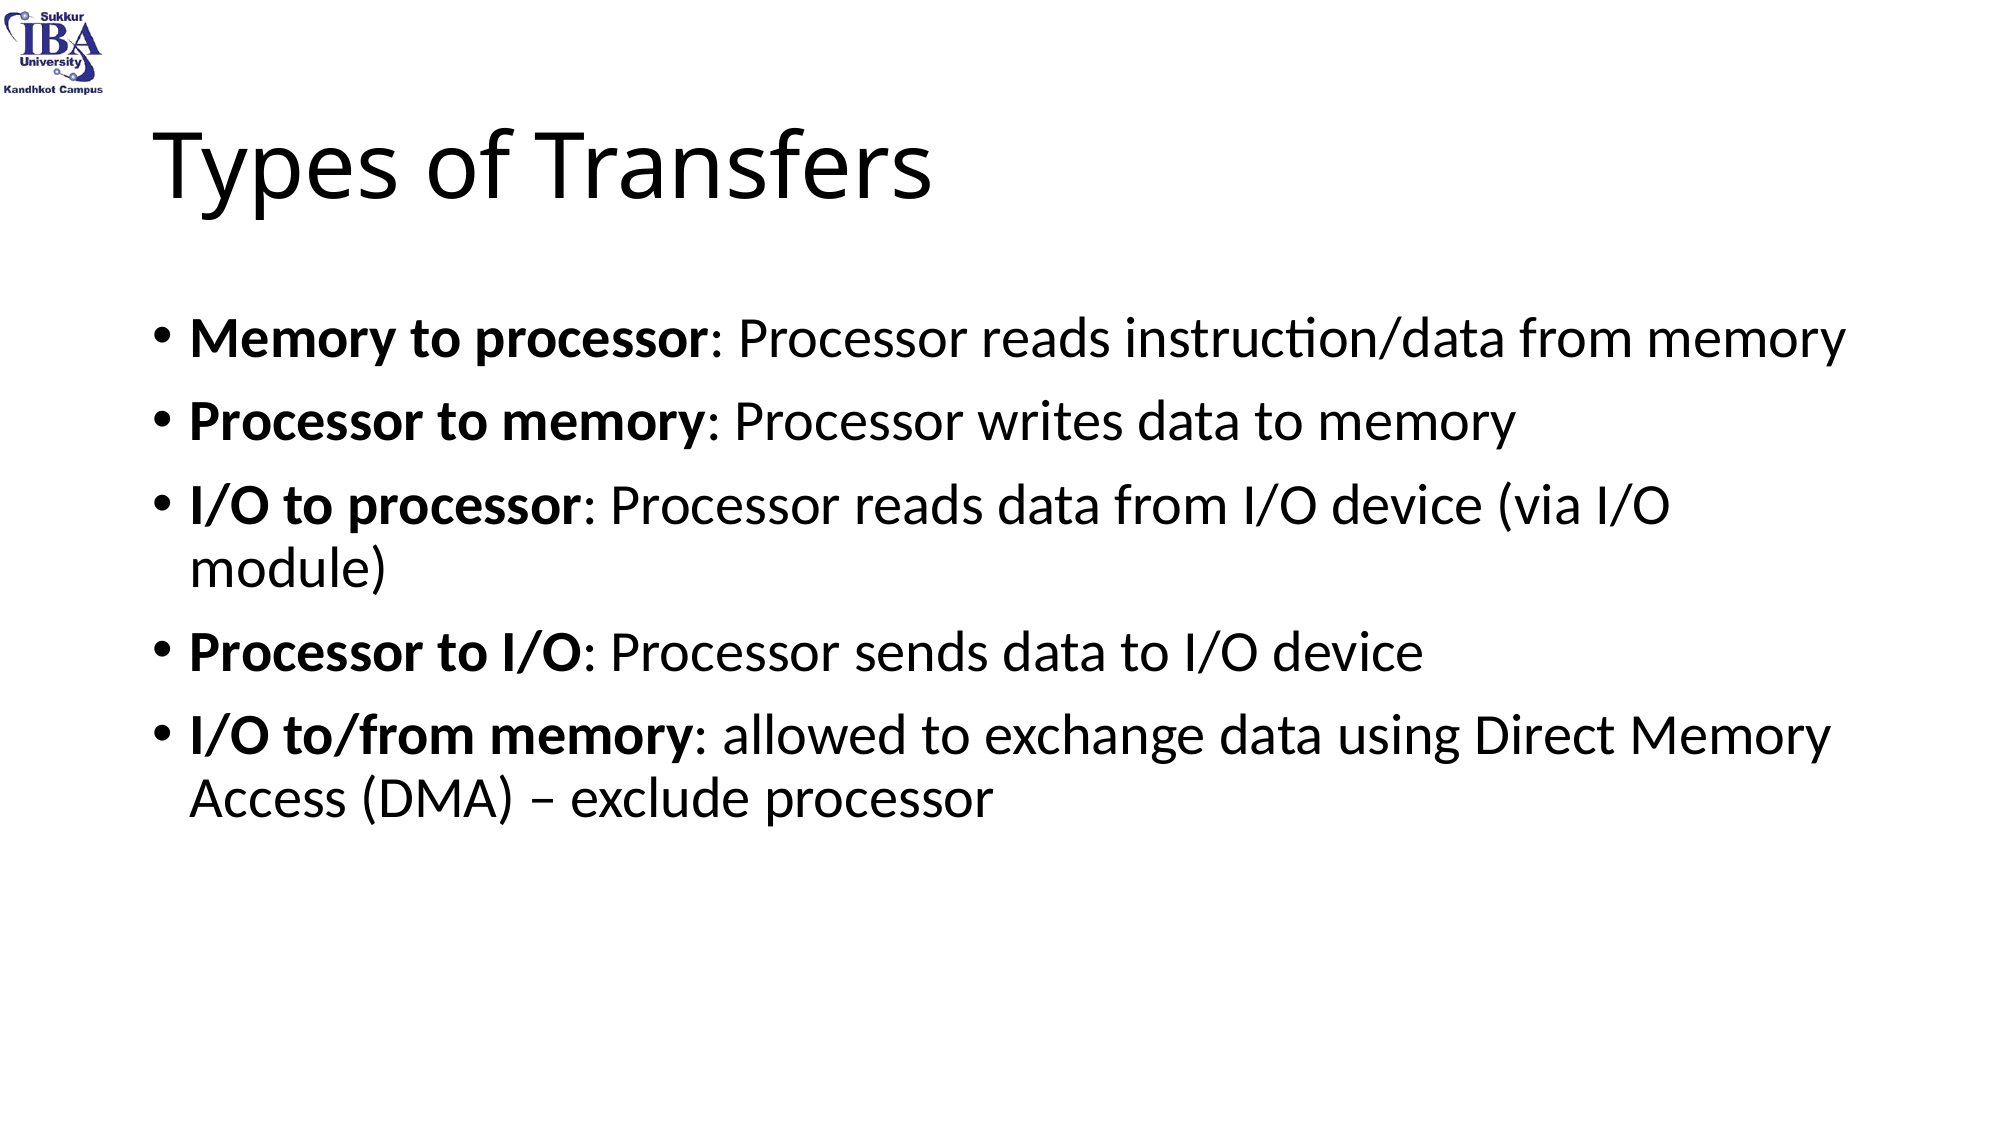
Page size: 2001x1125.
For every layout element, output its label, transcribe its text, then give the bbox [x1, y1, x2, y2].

list Memory to processor: Processor reads instruction/data from memory Processor to memory: Processor writes data to memory I/O to processor: Processor reads data from I/O device (via I/O module) Processor to I/O: Processor sends data to I/O device I/O to/from memory: allowed to exchange data using Direct Memory Access (DMA) – exclude processor [137, 299, 1863, 1014]
picture [0, 0, 106, 106]
title Types of Transfers [137, 59, 1863, 278]
